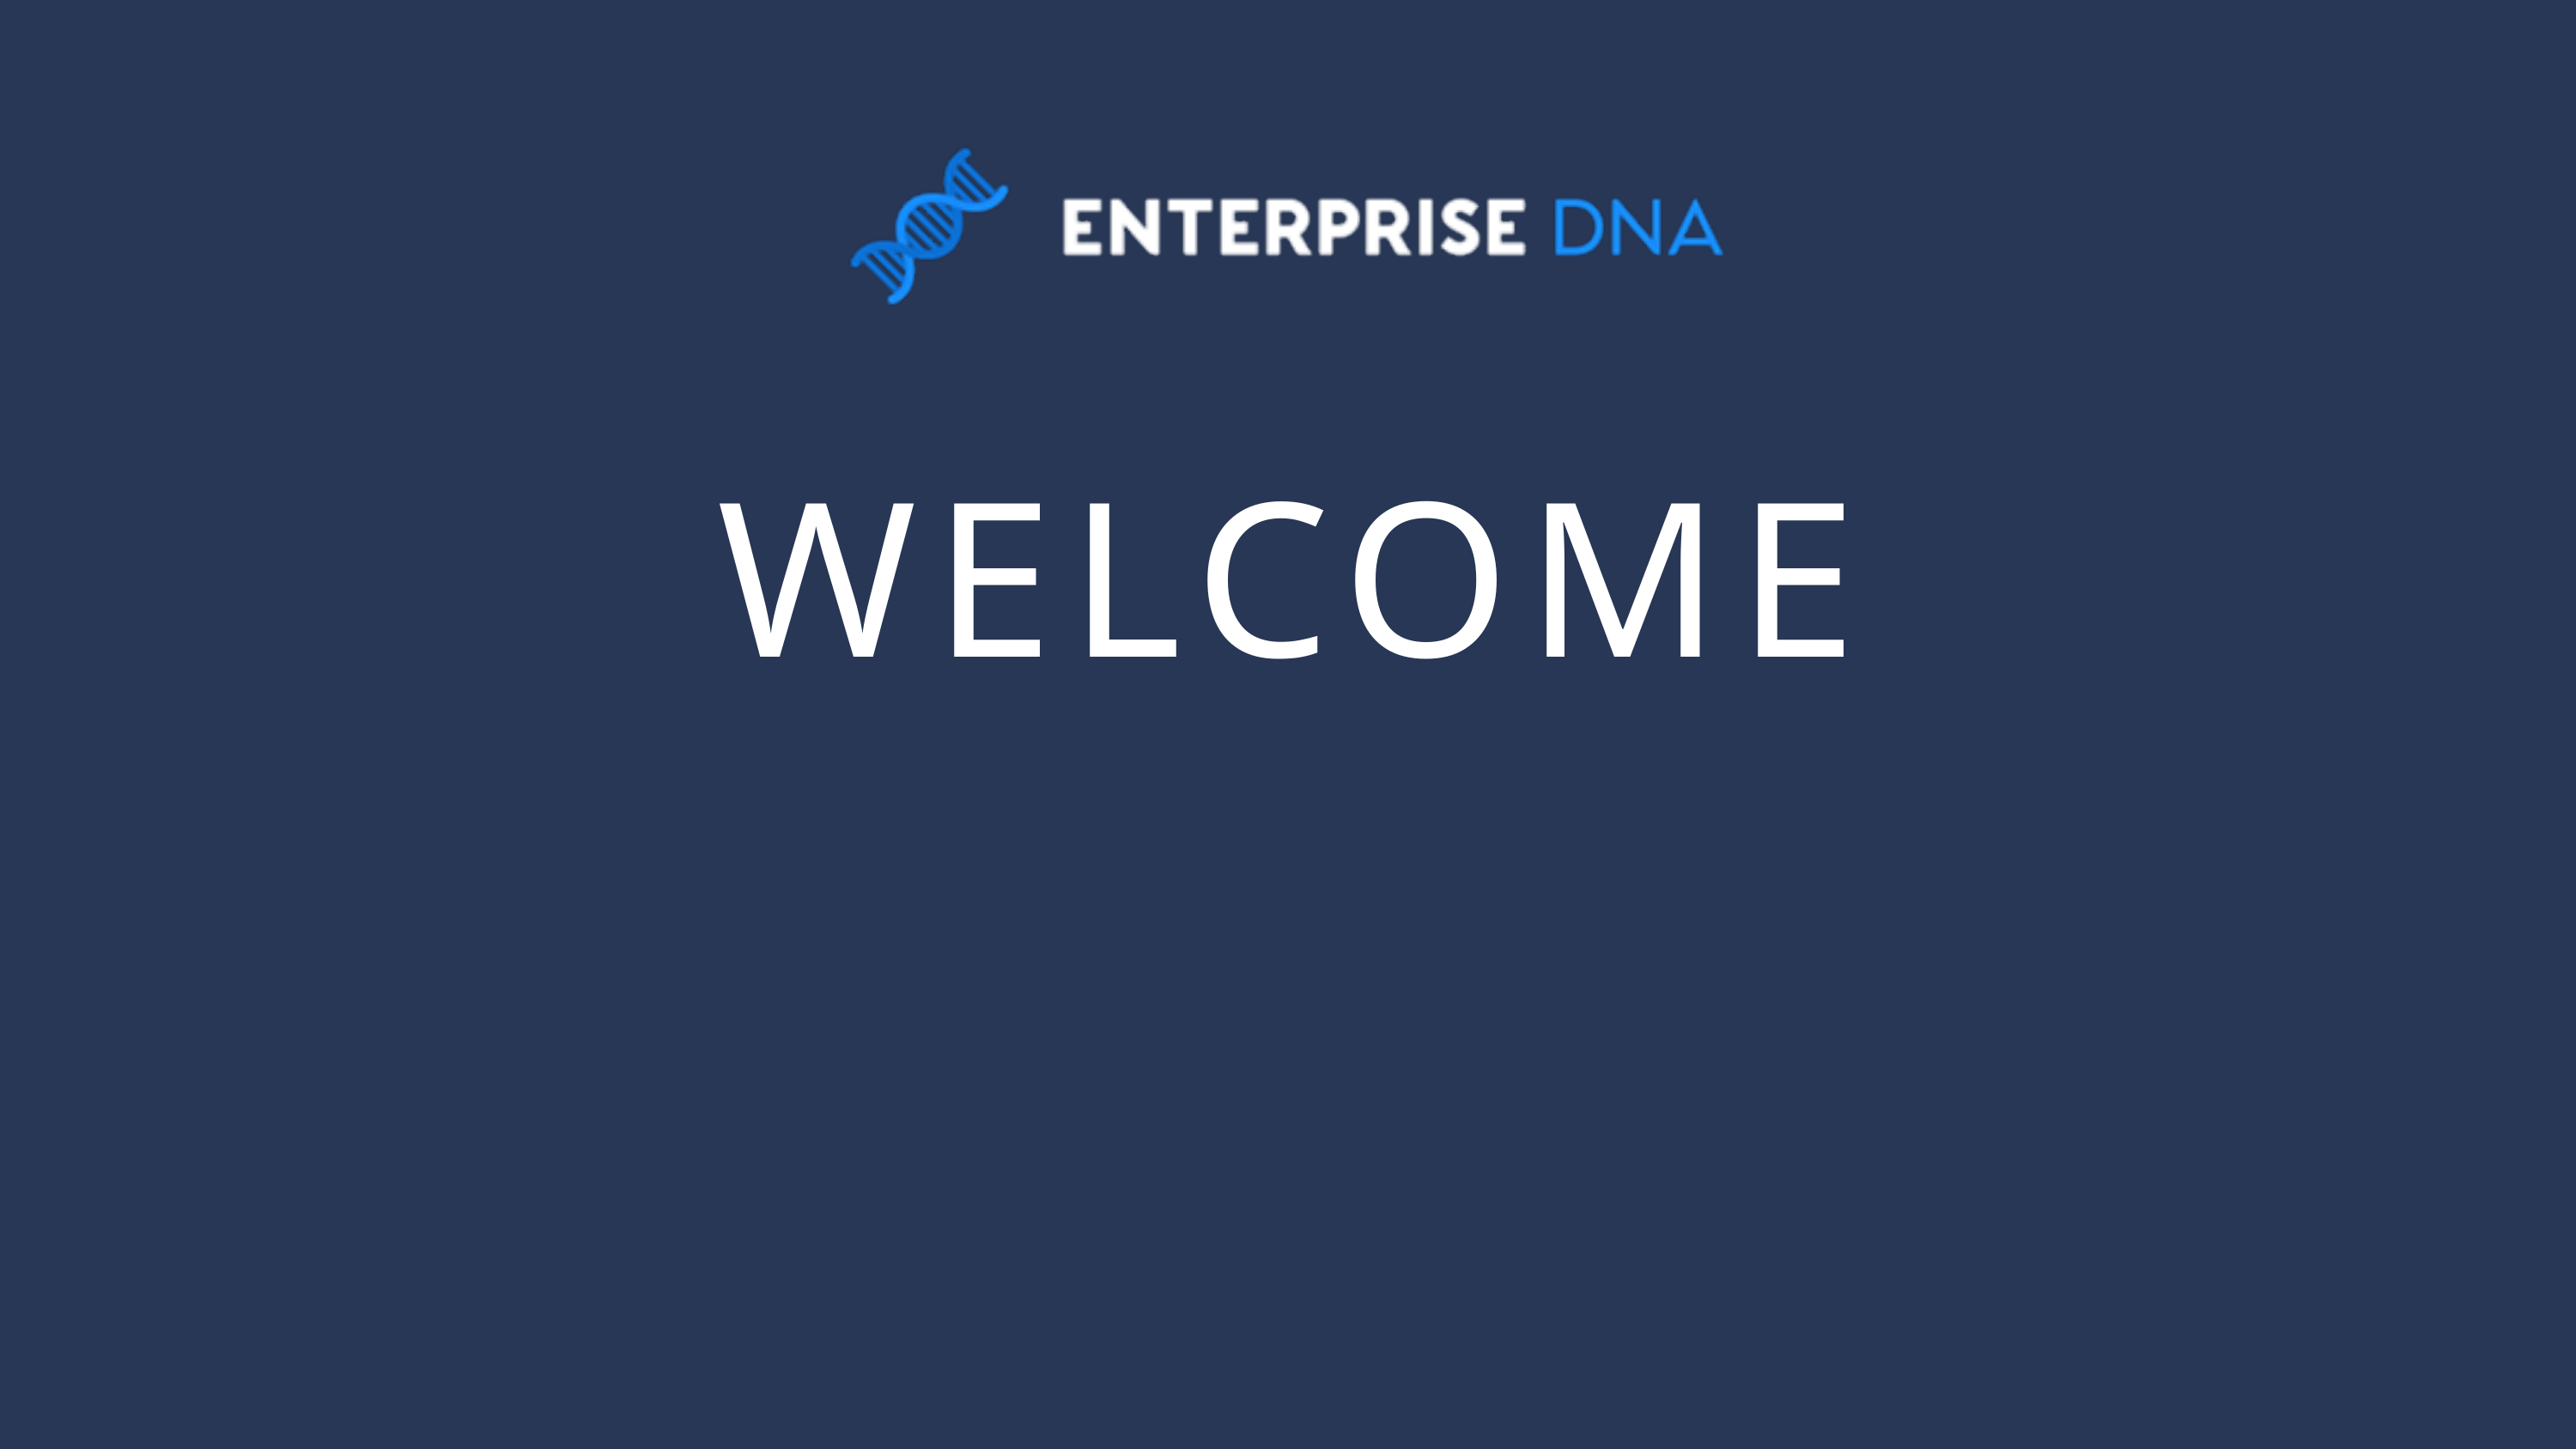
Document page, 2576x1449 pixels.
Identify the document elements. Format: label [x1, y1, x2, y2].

text_box [232, 457, 2344, 1072]
picture [829, 127, 1747, 327]
